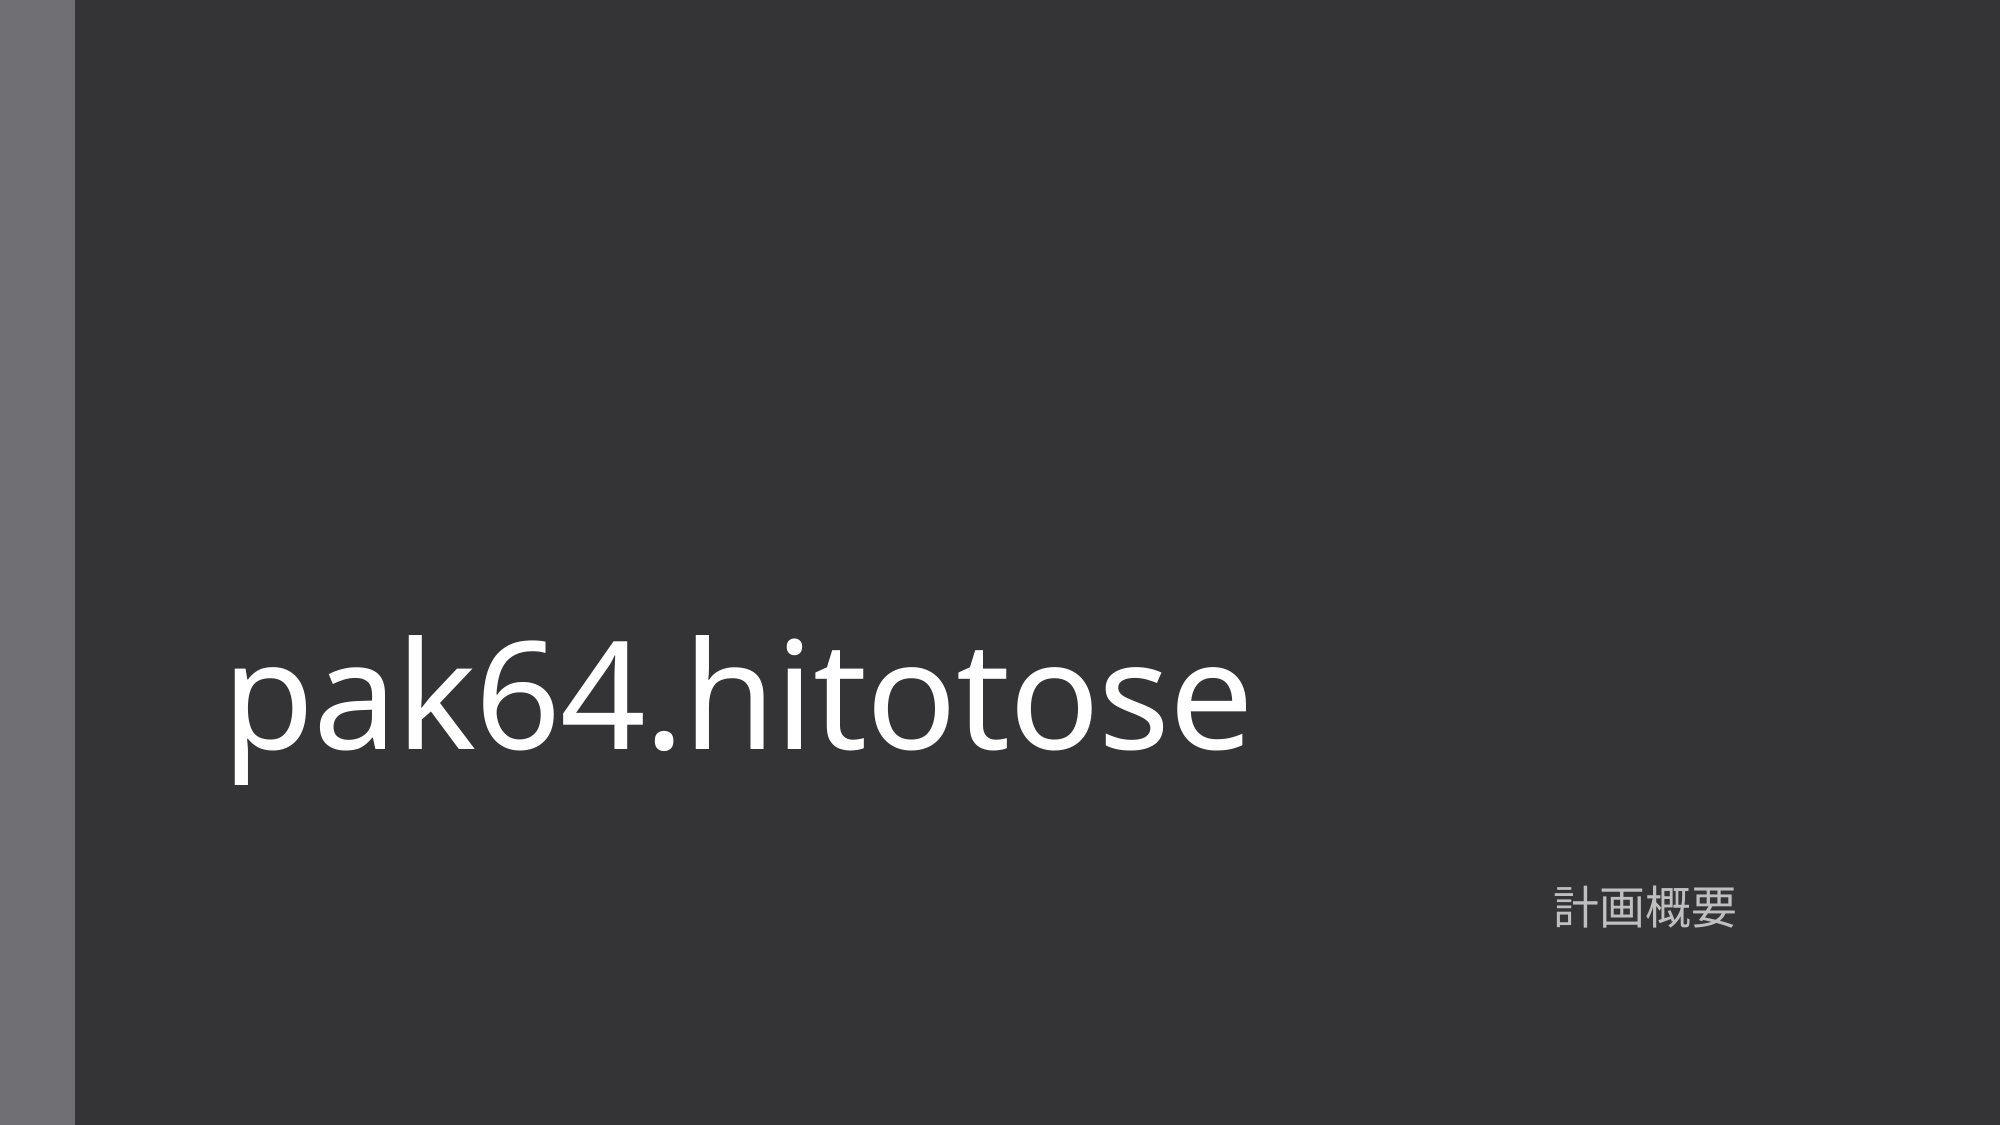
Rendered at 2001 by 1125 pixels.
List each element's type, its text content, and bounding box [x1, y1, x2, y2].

subtitle 計画概要 [206, 787, 1752, 1065]
title pak64.hitotose [206, 124, 1752, 787]
